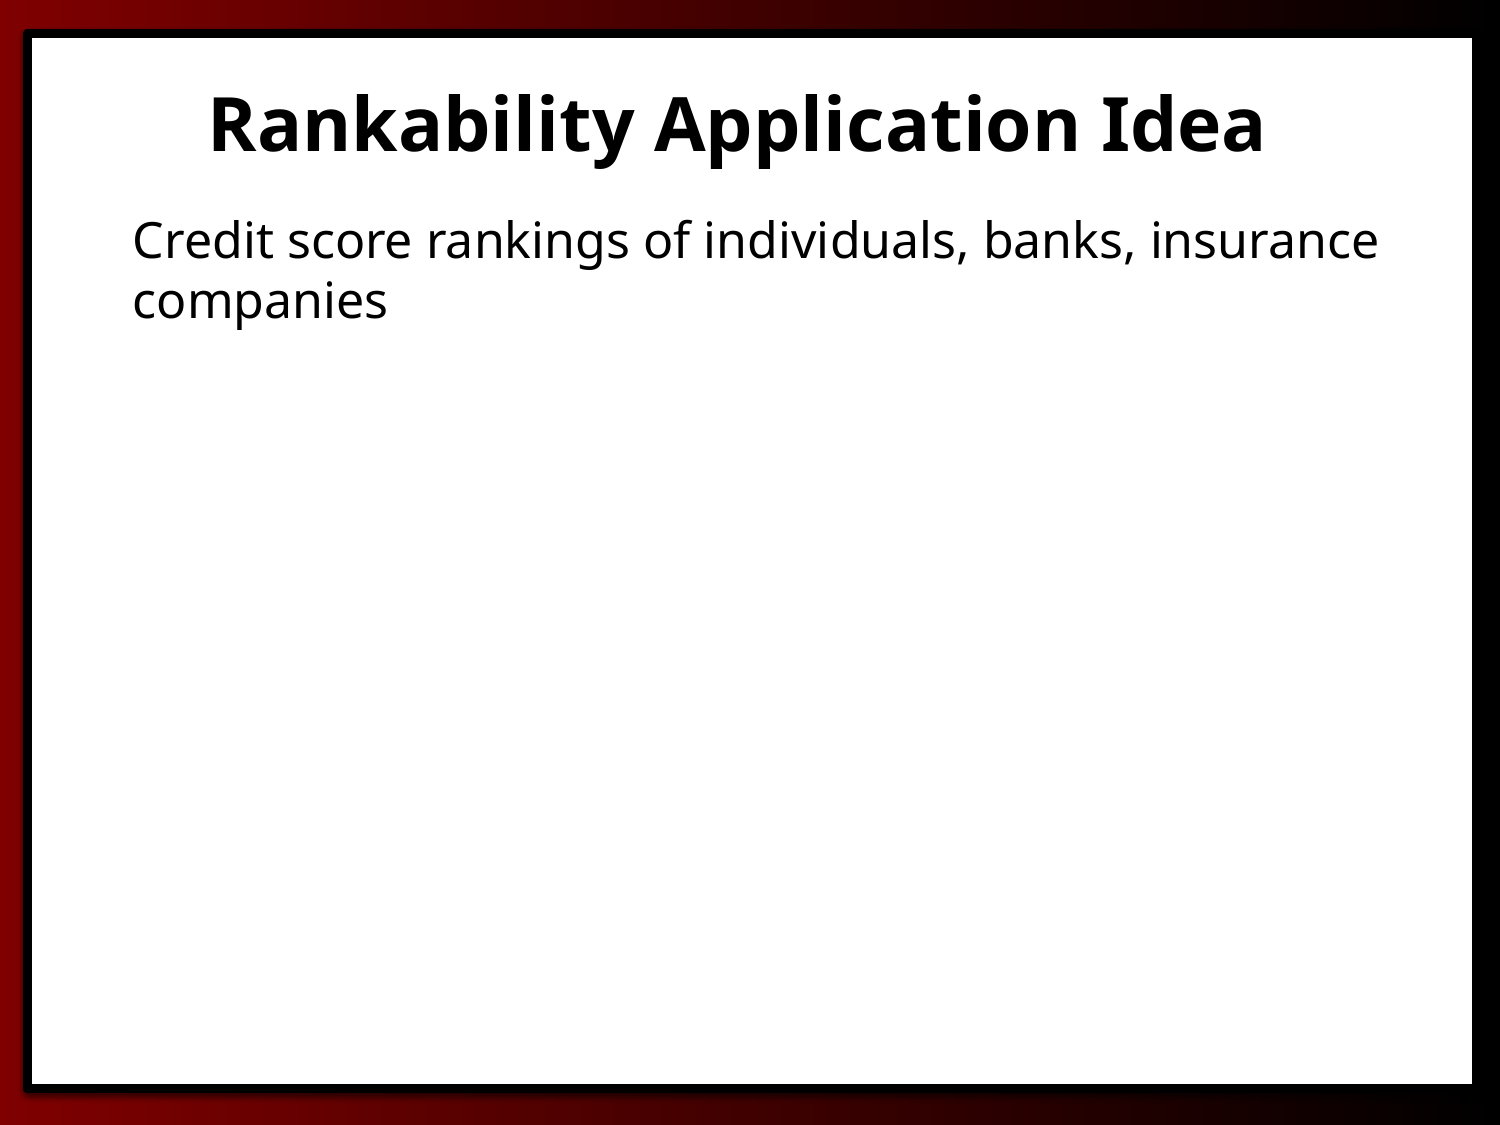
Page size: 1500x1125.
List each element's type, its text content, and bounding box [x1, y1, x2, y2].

text_box Rankability Application Idea [26, 27, 1489, 216]
text_box Credit score rankings of individuals, banks, insurance companies [118, 200, 1459, 336]
text_box [27, 216, 1477, 1089]
